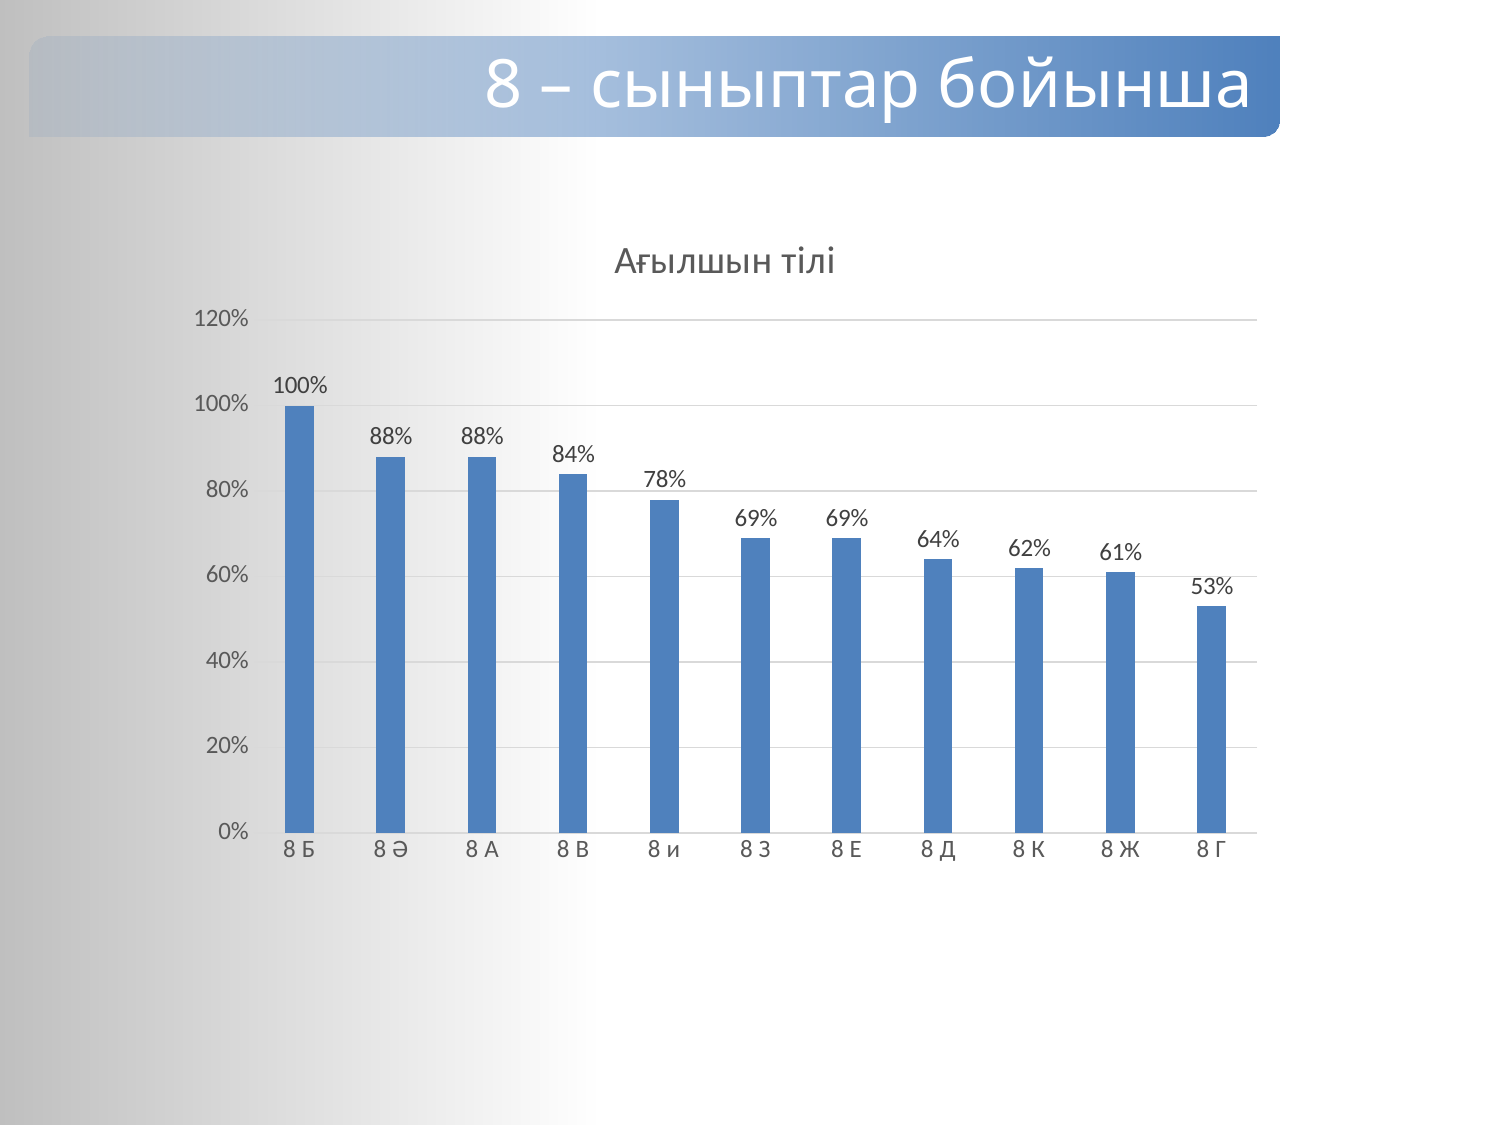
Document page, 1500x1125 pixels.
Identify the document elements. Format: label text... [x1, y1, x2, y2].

chart [170, 210, 1280, 878]
text_box 8 – сыныптар бойынша [27, 33, 1282, 139]
